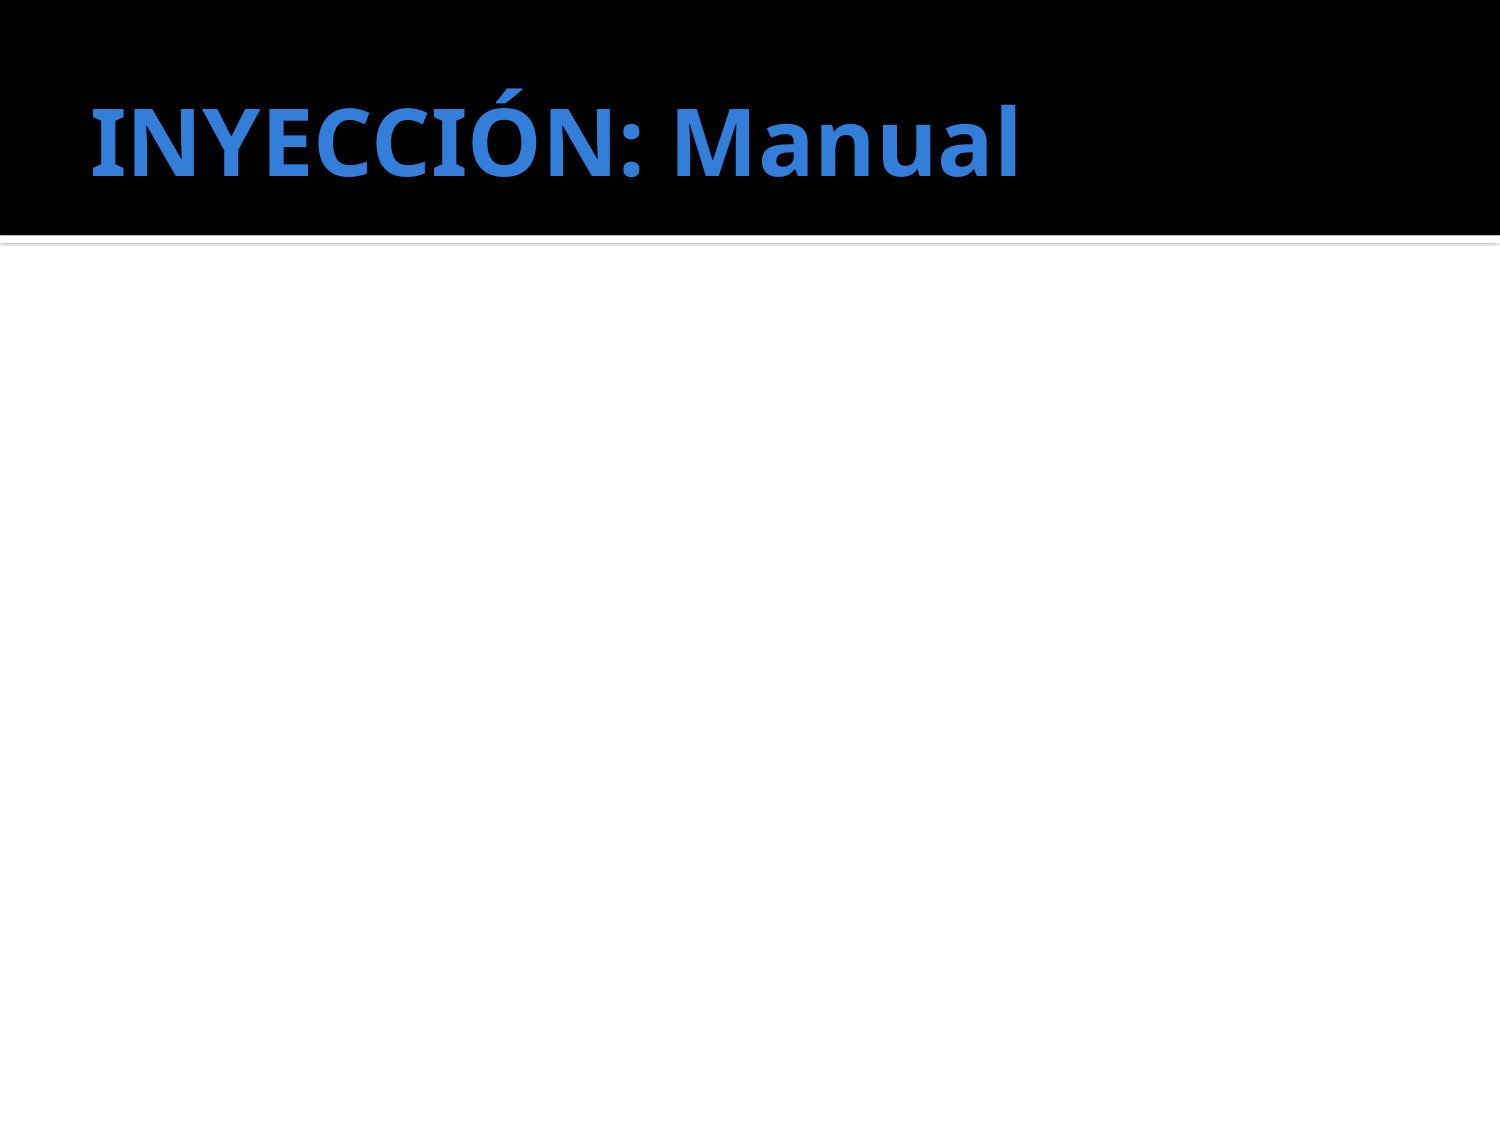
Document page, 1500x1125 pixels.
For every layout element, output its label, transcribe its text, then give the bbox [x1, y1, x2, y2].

title INYECCIÓN: Manual [75, 45, 1425, 233]
